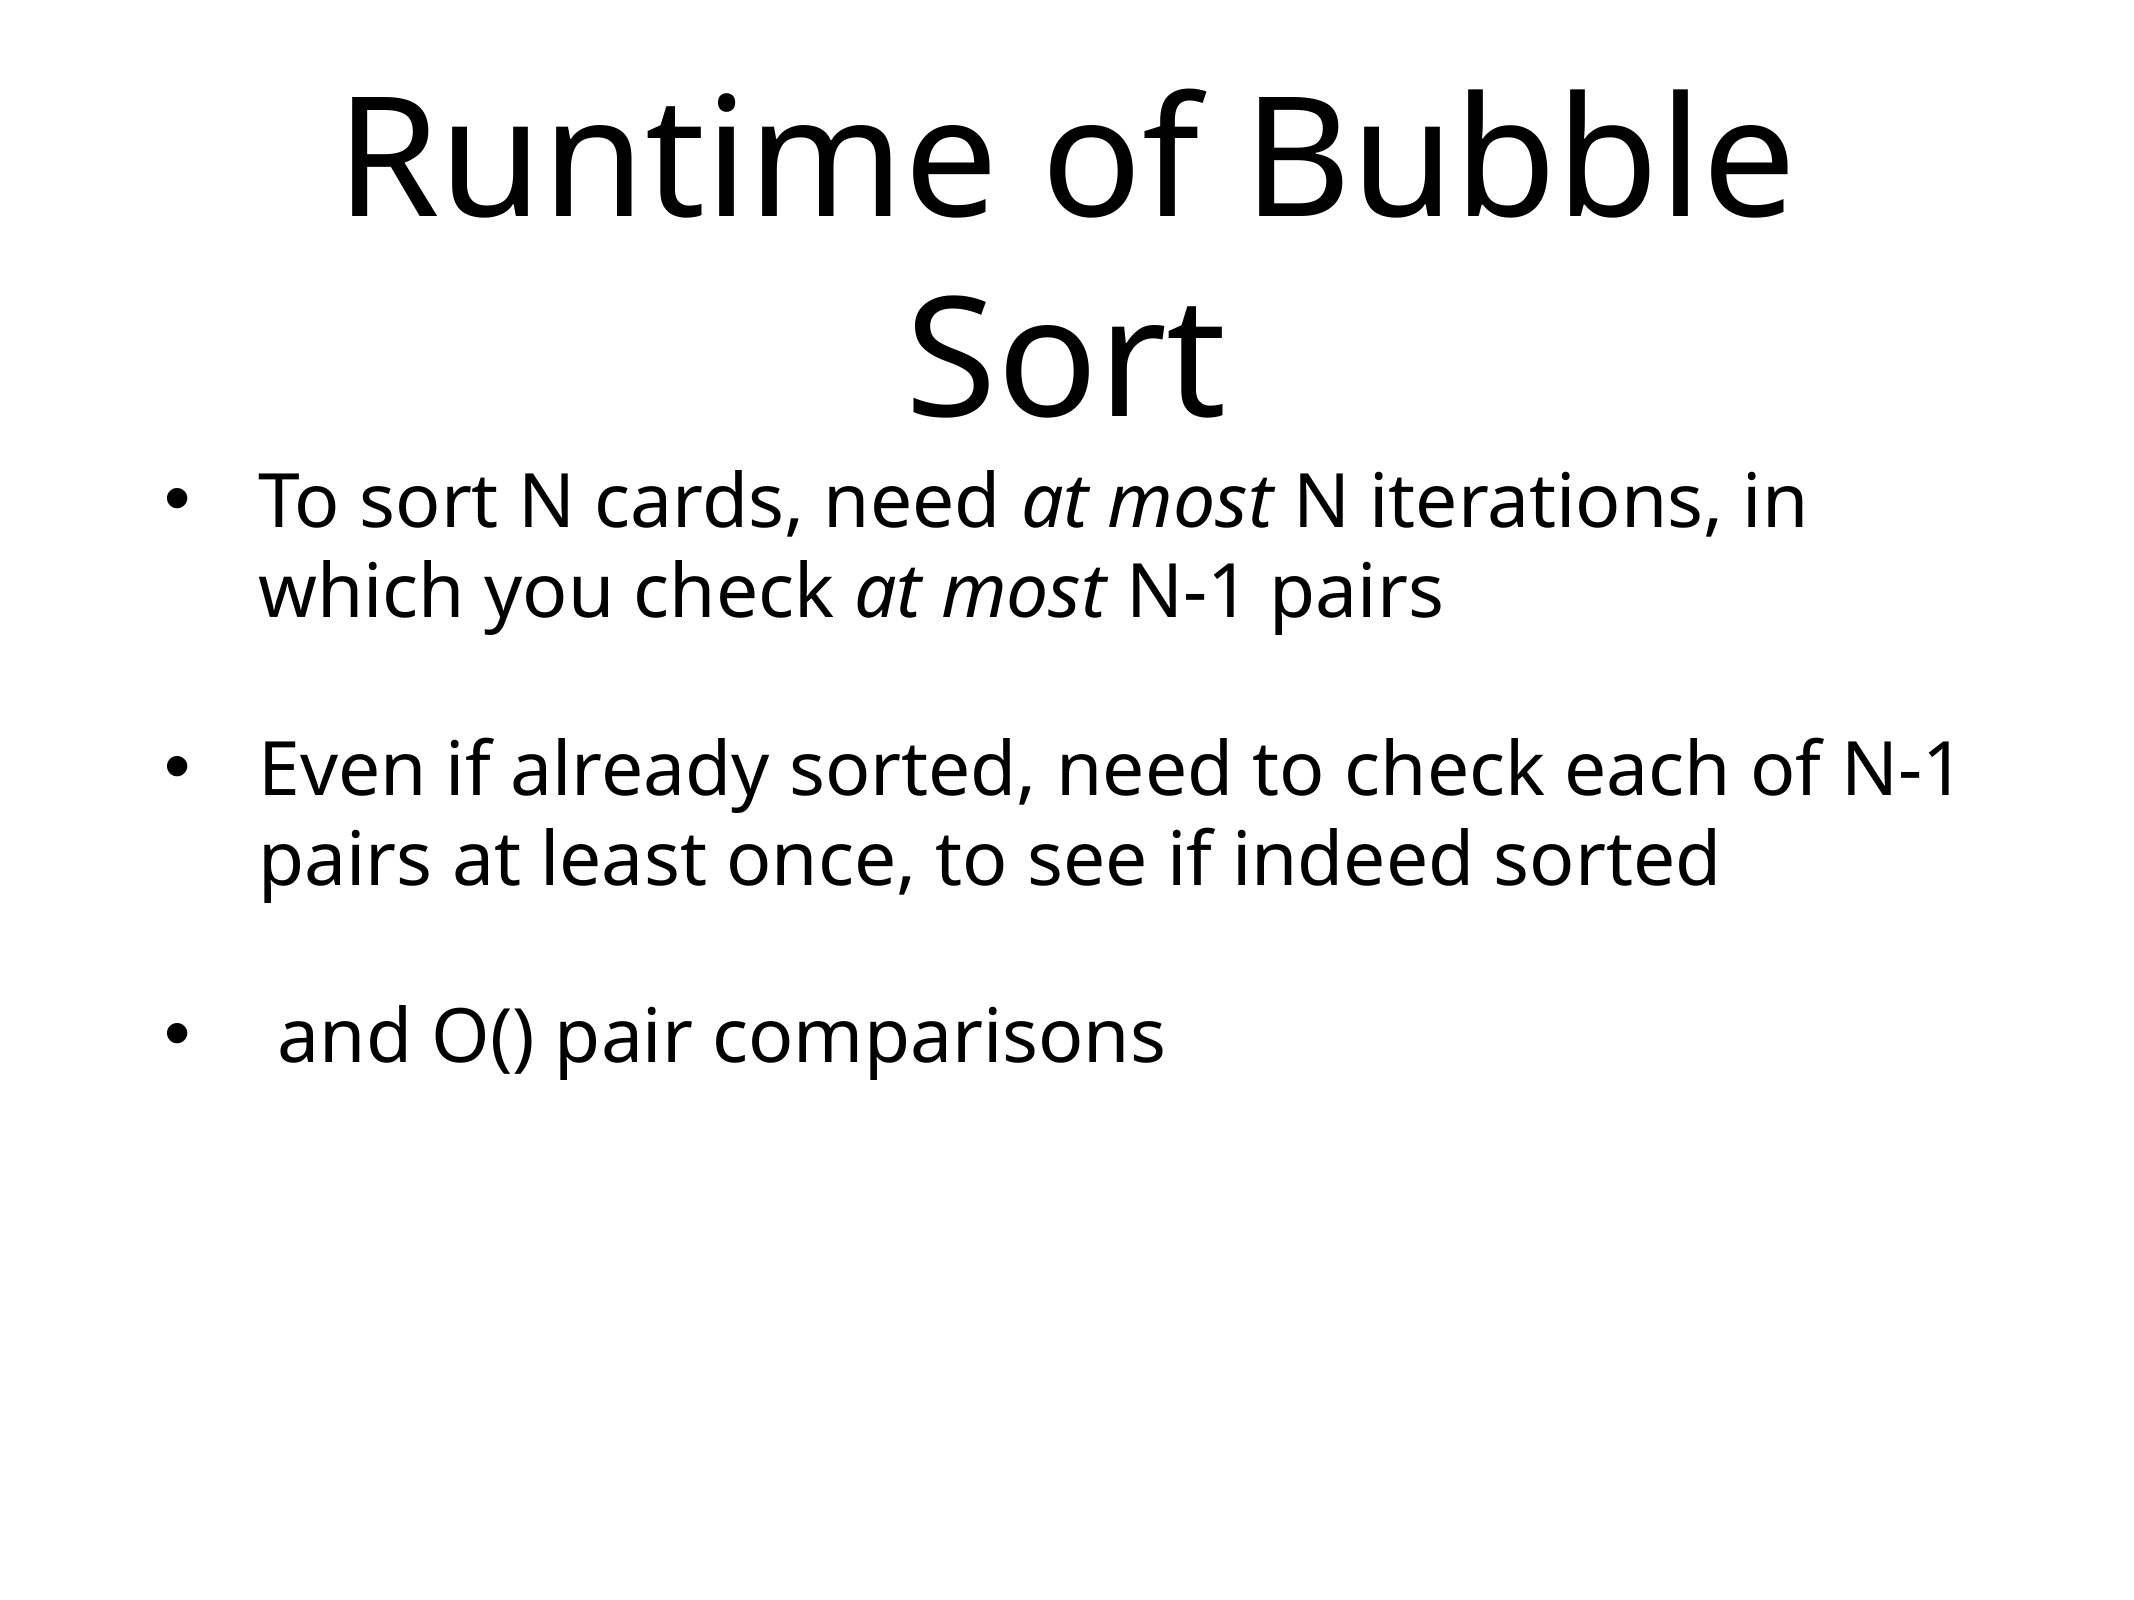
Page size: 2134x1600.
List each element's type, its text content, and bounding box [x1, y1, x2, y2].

title Runtime of Bubble Sort [155, 72, 1978, 428]
